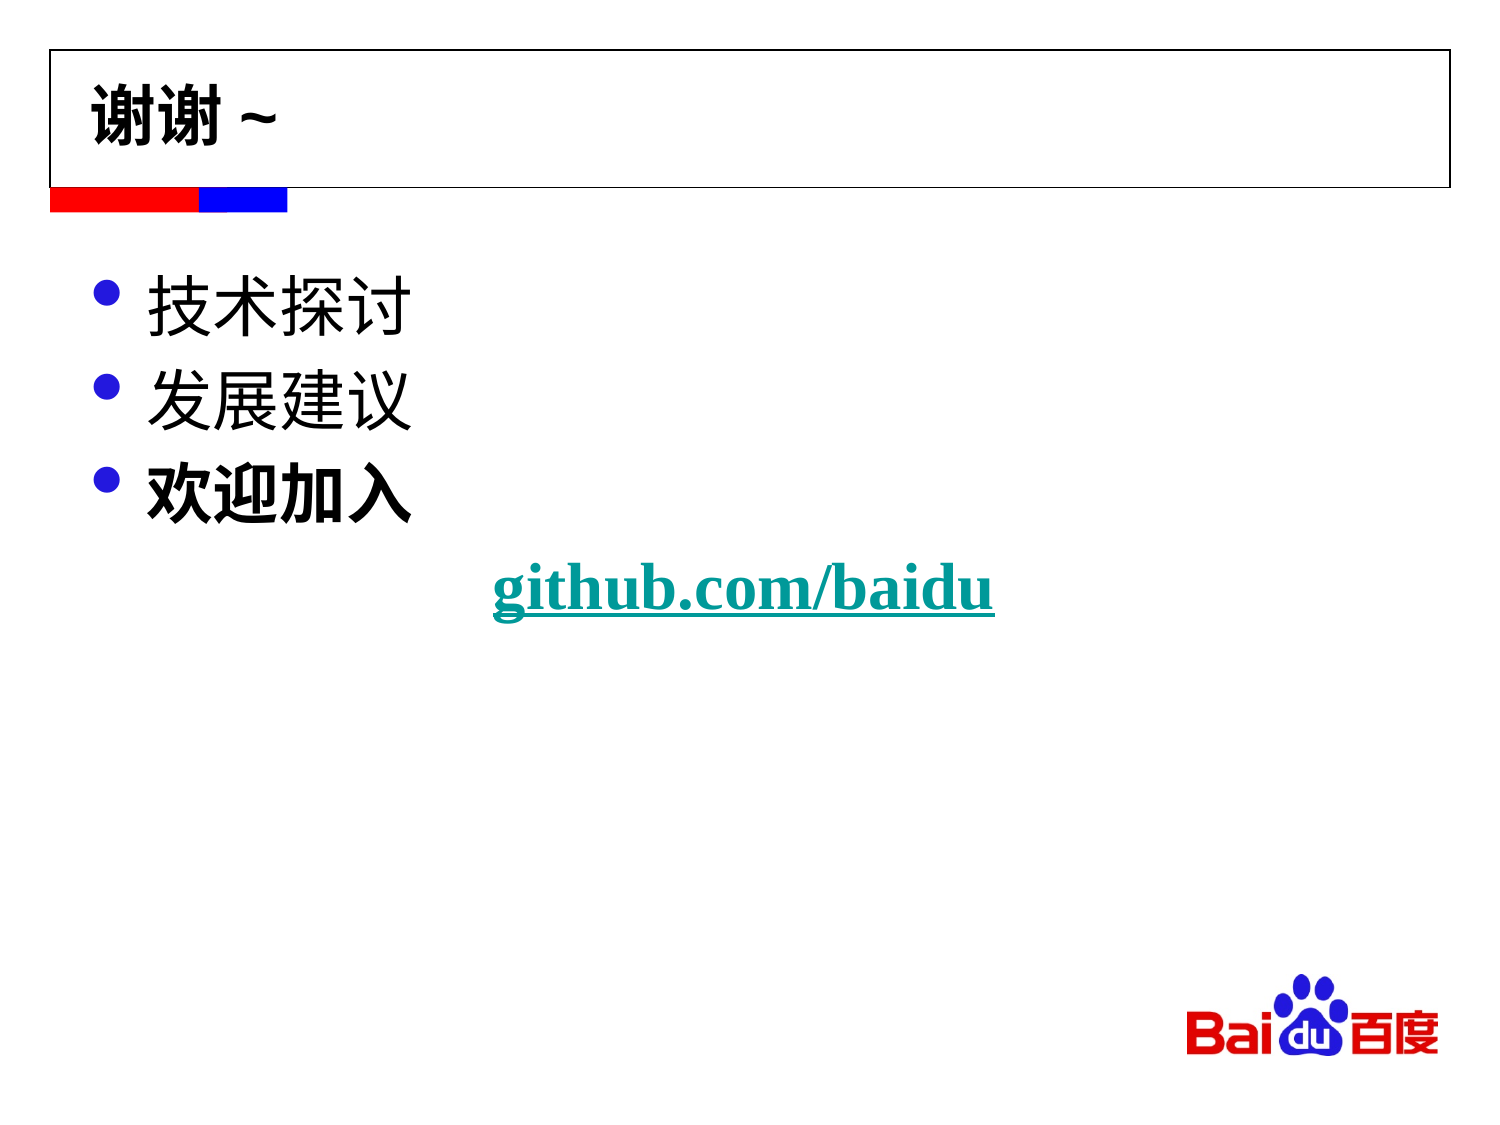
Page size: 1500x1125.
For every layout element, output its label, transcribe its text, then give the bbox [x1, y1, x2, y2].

text_box github.com/baidu [147, 550, 1341, 746]
picture [1187, 974, 1438, 1056]
title 谢谢~ [75, 66, 1425, 233]
list 技术探讨 发展建议 欢迎加入 [74, 257, 1426, 540]
